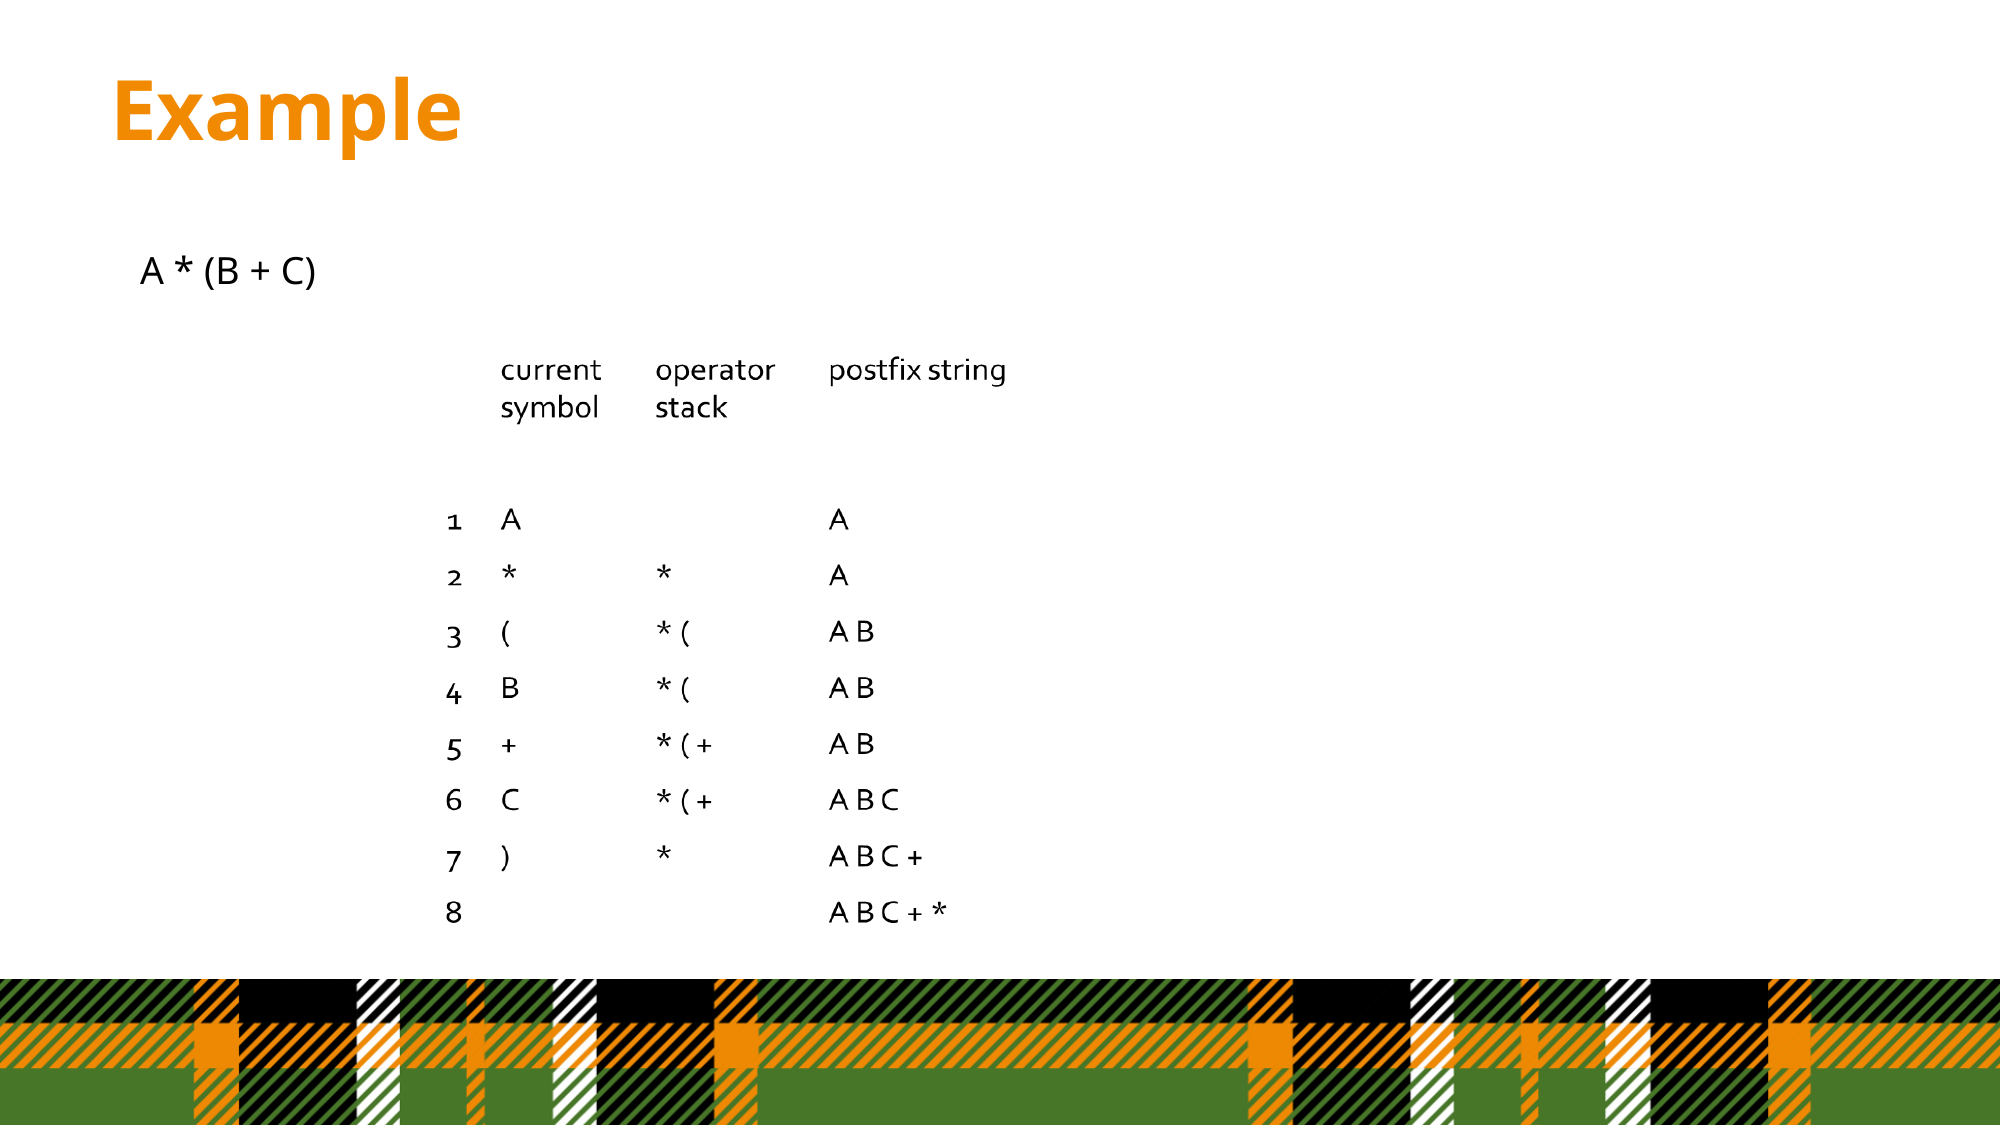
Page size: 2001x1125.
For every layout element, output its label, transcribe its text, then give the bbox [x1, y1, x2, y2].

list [417, 339, 1319, 950]
title Example [95, 60, 1833, 167]
picture [0, 979, 2000, 1125]
list A * (B + C) [125, 247, 1875, 383]
